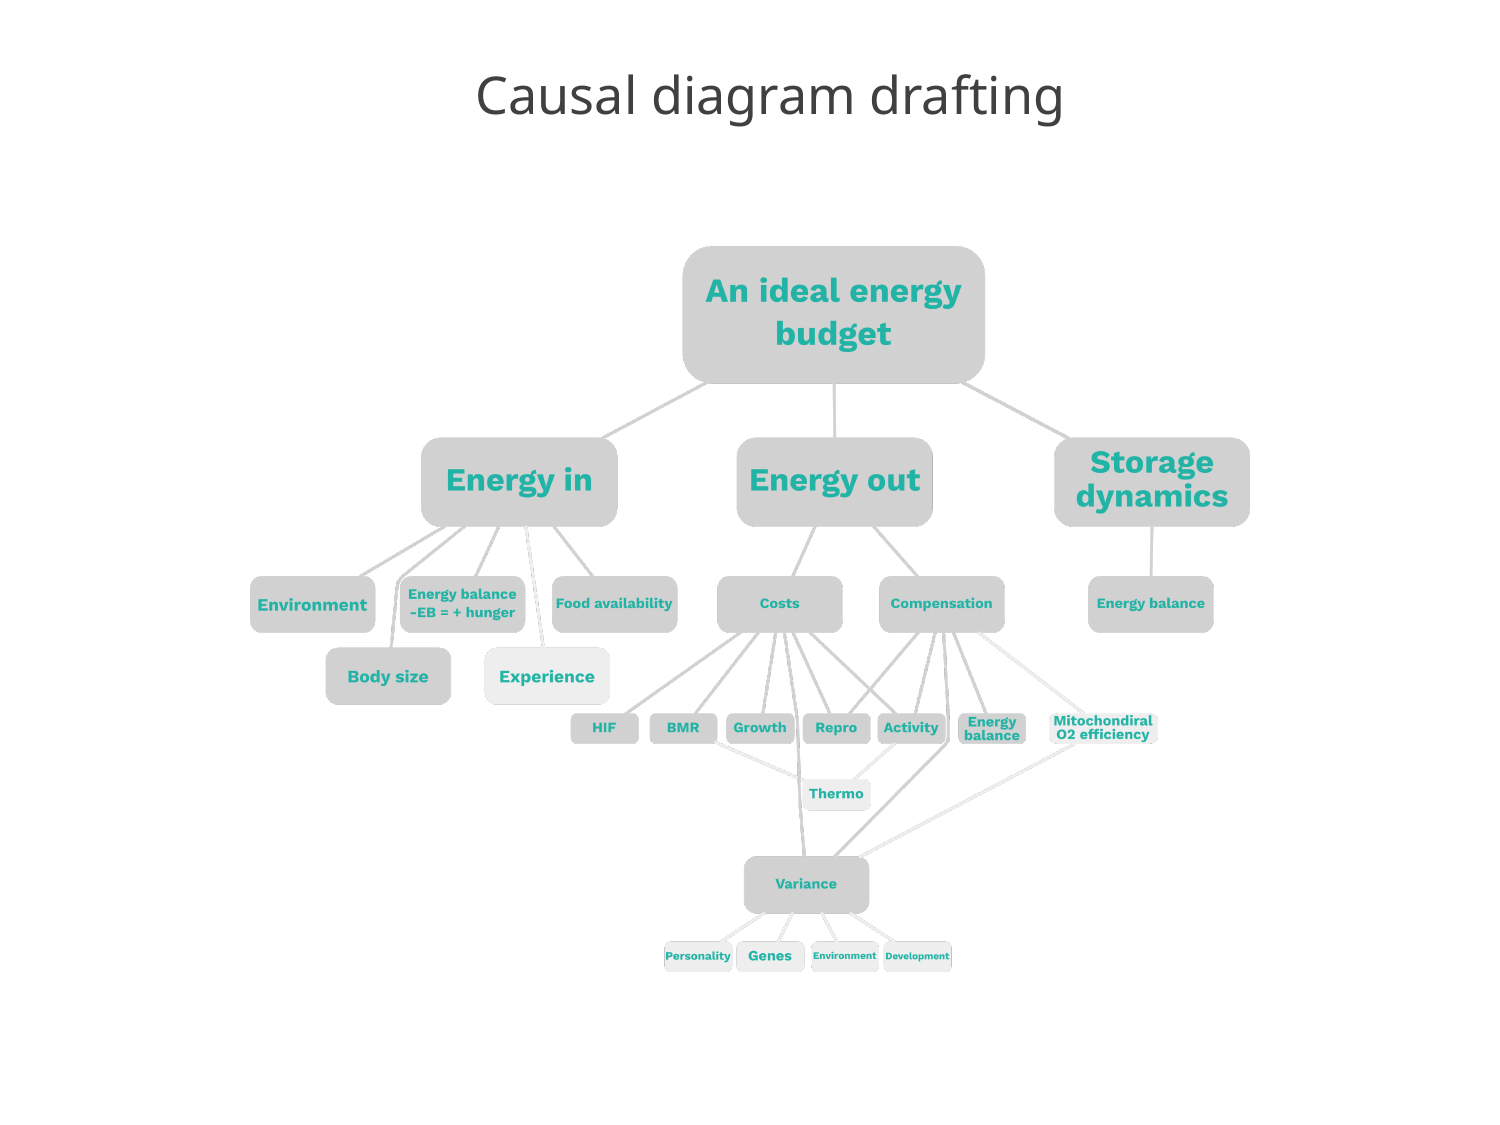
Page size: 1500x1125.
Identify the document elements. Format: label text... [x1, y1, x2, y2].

title Causal diagram drafting [234, 62, 1308, 271]
picture [250, 246, 1250, 972]
